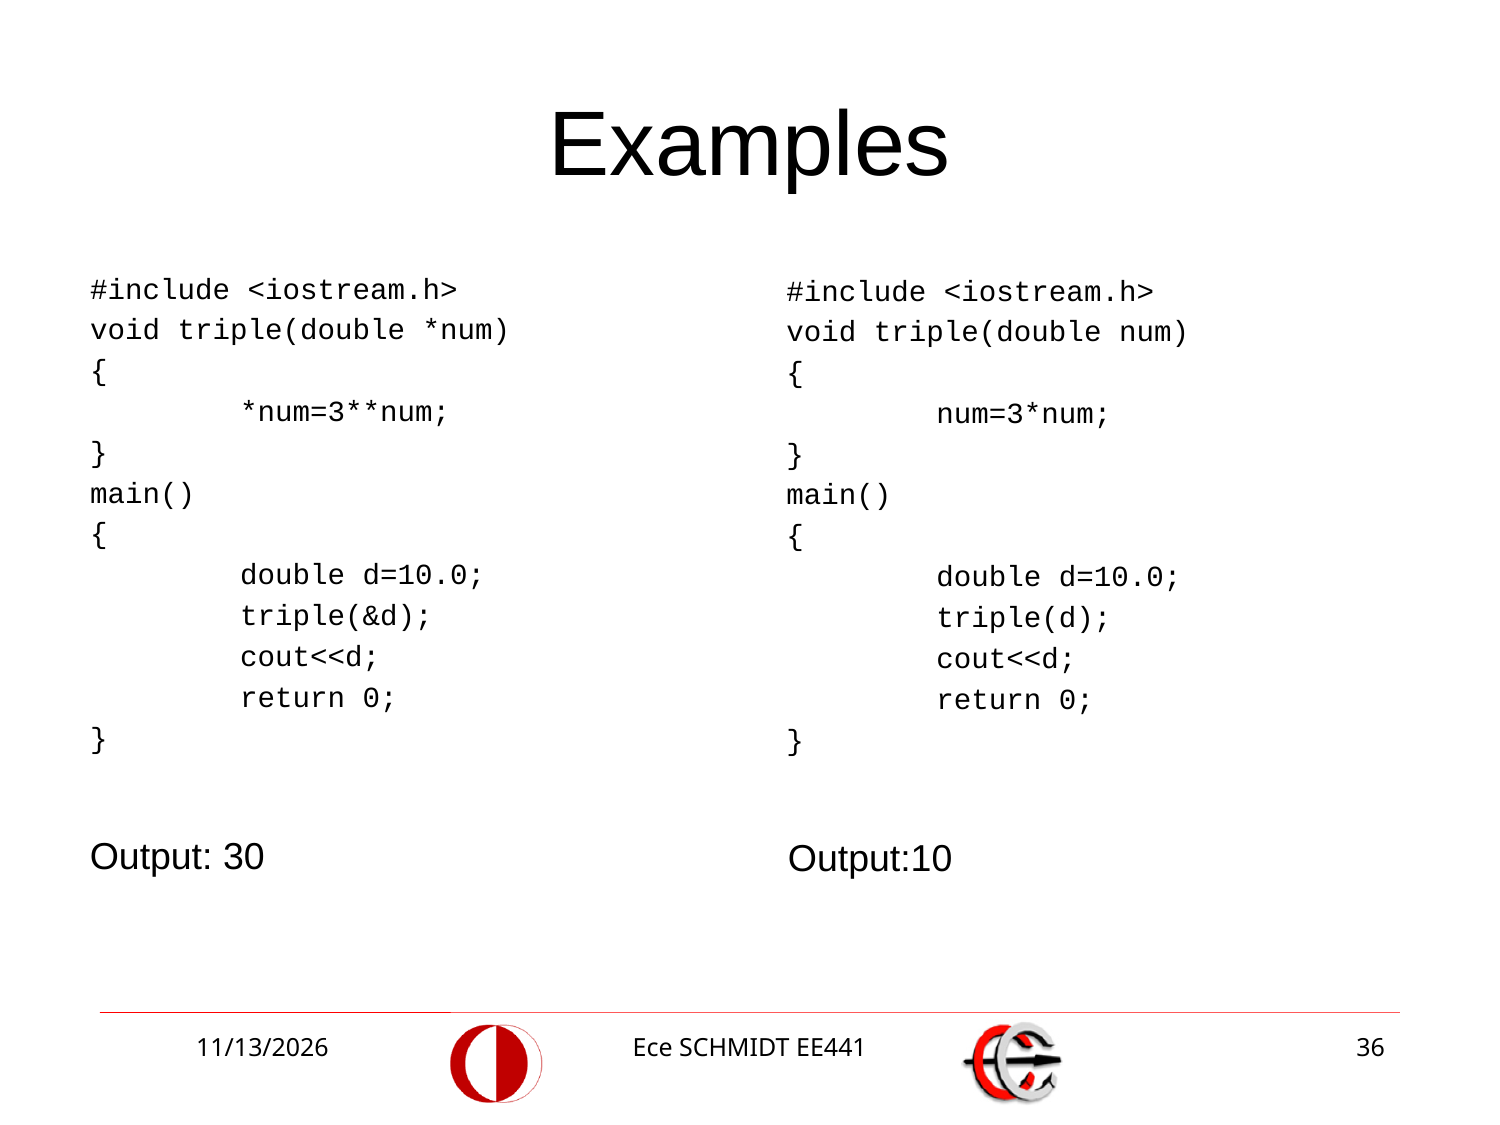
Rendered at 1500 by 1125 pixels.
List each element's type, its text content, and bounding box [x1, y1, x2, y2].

text_box Output: 30 [74, 824, 750, 885]
list #include <iostream.h> void triple(double *num) { *num=3**num; } main() { double d=10.0; triple(&d); cout<<d; return 0; } [75, 262, 738, 788]
title Examples [75, 45, 1425, 233]
text_box Output:10 [773, 826, 1449, 887]
slide_number 36 [1074, 1024, 1400, 1103]
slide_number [99, 1024, 425, 1103]
picture [950, 1019, 1068, 1106]
list #include <iostream.h> void triple(double num) { num=3*num; } main() { double d=10.0; triple(d); cout<<d; return 0; } [771, 264, 1434, 790]
footer Ece SCHMIDT EE441 [512, 1024, 988, 1103]
picture [448, 1023, 543, 1103]
